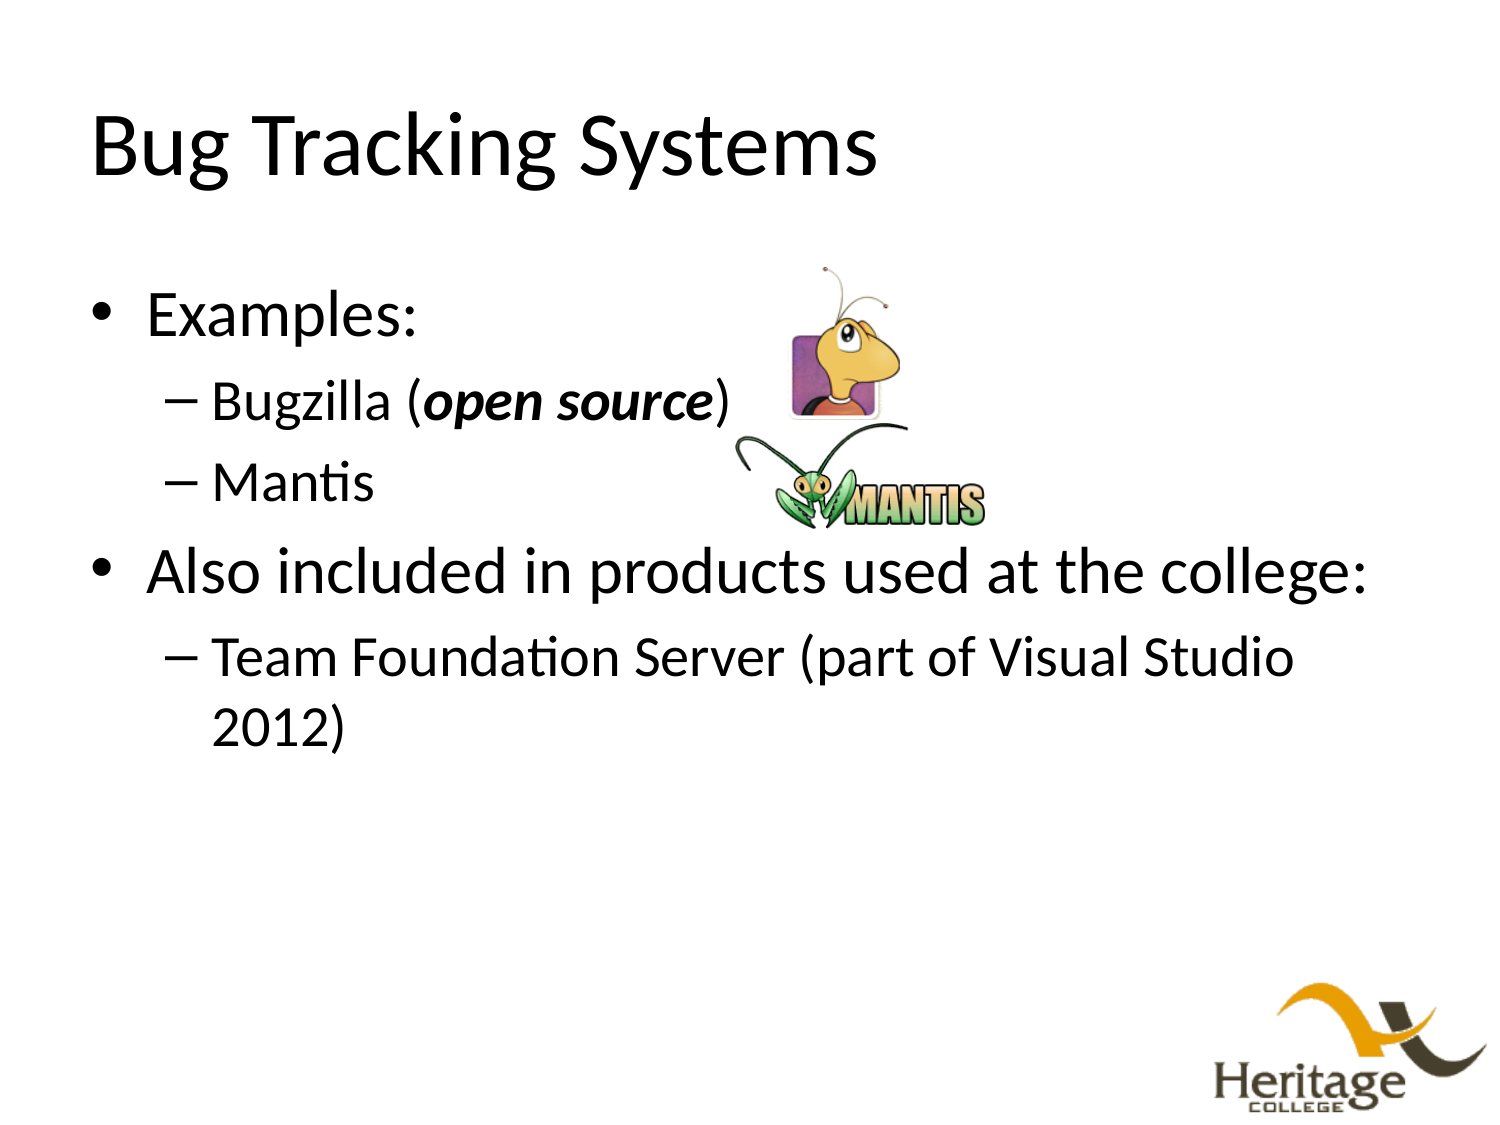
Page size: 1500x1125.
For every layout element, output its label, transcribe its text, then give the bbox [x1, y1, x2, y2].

picture [726, 266, 988, 531]
list Examples: Bugzilla (open source) Mantis Also included in products used at the college: Team Foundation Server (part of Visual Studio 2012) [75, 262, 1425, 1005]
title Bug Tracking Systems [75, 45, 1425, 233]
picture [1208, 975, 1495, 1119]
